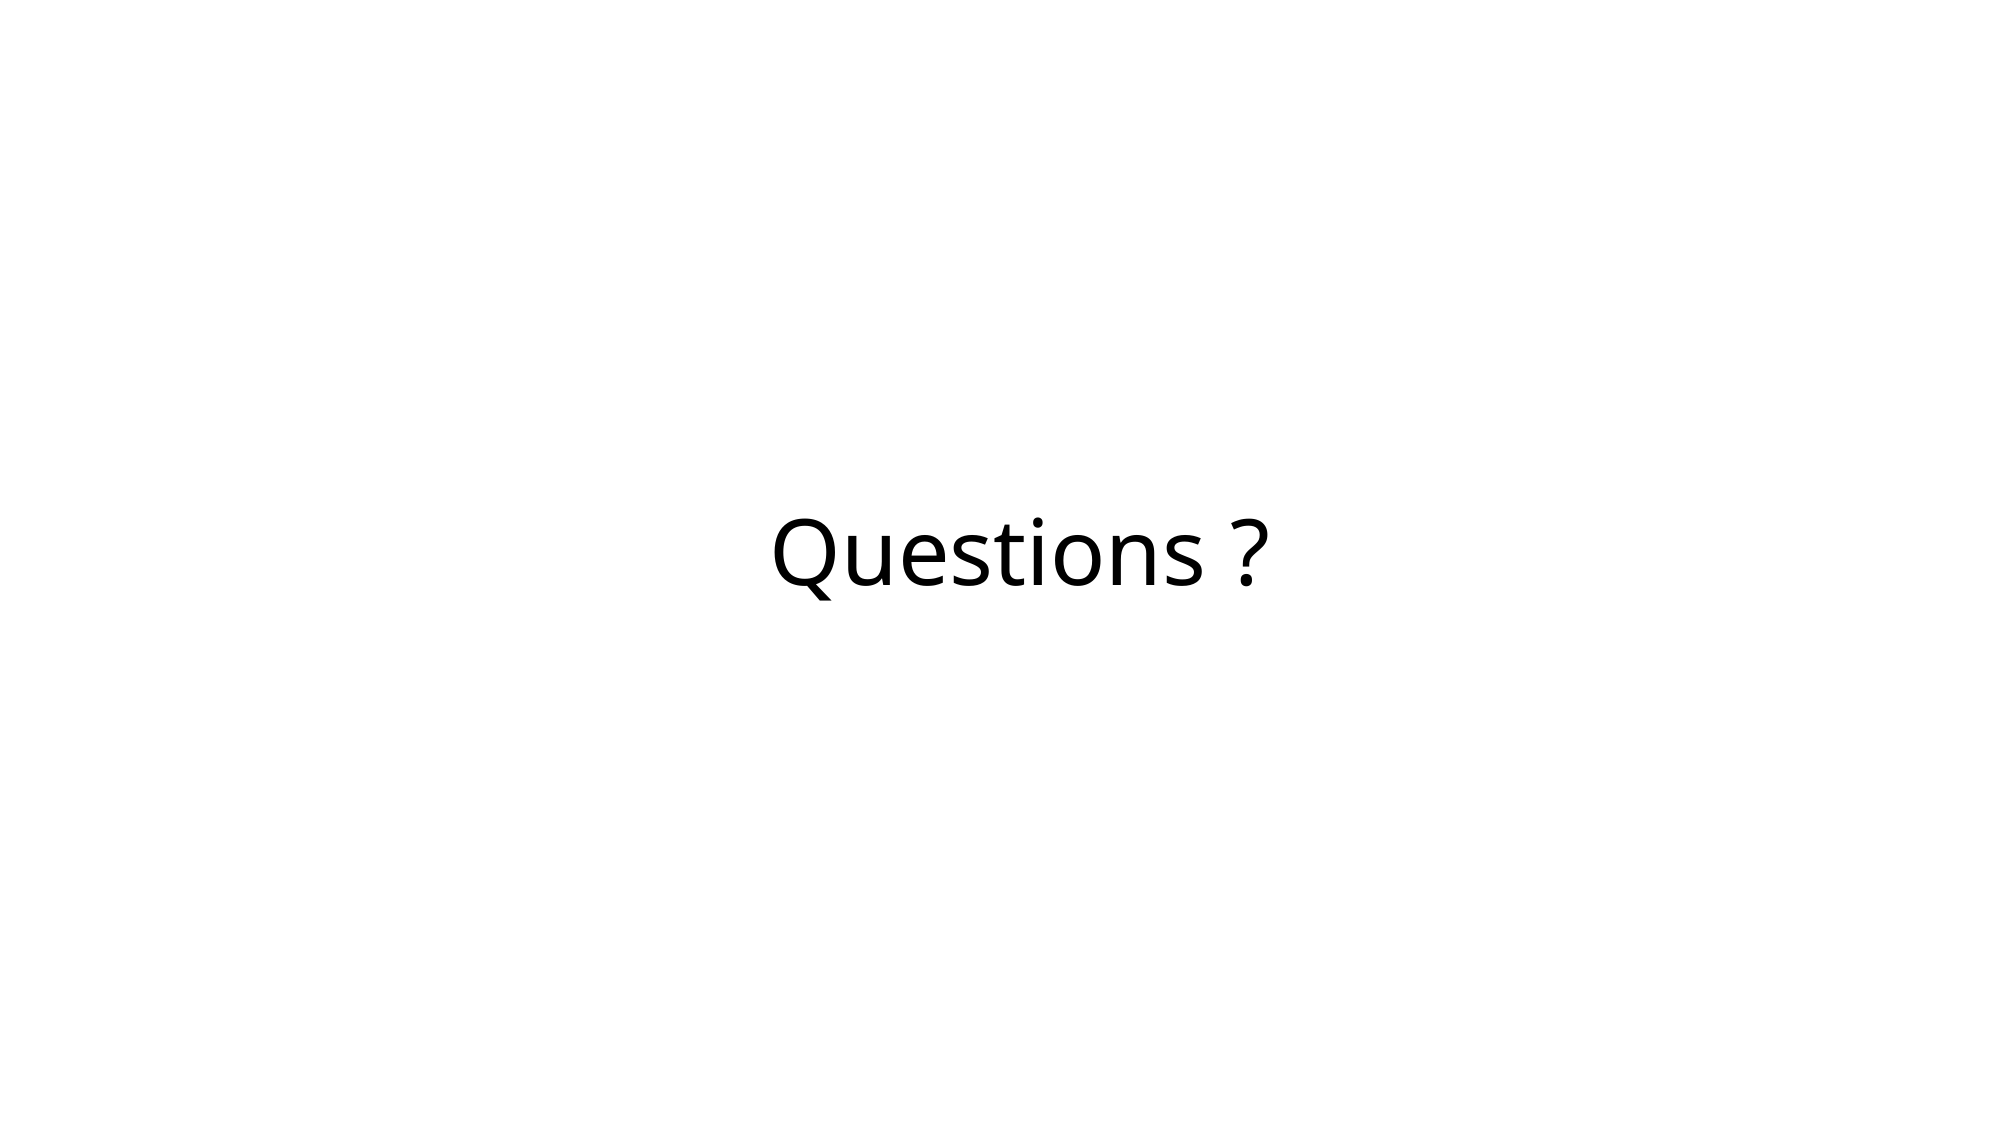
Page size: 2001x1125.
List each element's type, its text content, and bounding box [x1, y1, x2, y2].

title Questions ? [157, 462, 1883, 649]
